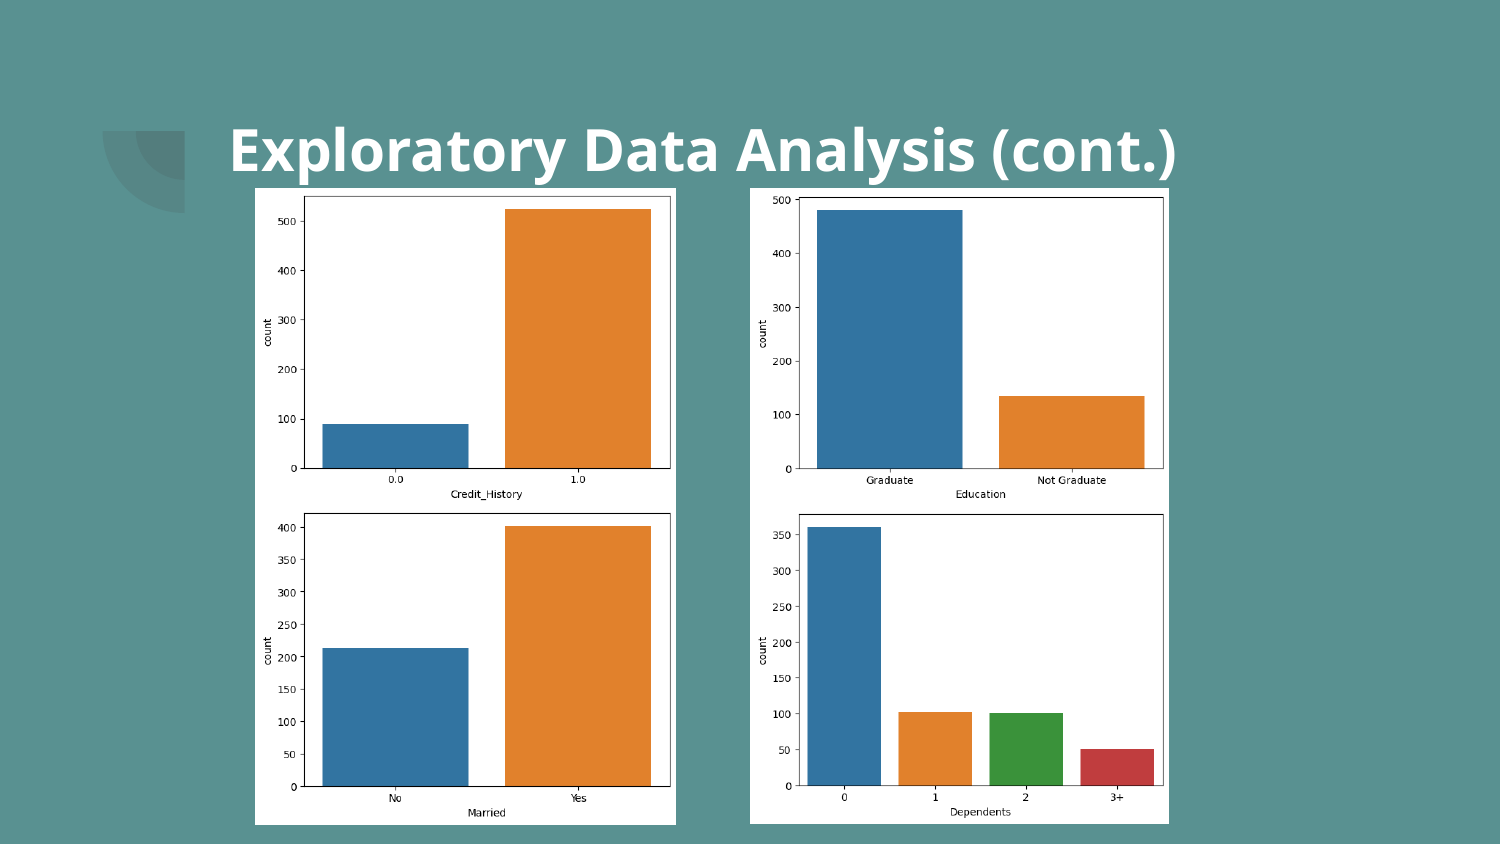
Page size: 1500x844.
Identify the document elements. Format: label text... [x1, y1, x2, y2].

picture [749, 188, 1169, 824]
picture [255, 188, 676, 825]
title Exploratory Data Analysis (cont.) [213, 98, 1368, 263]
